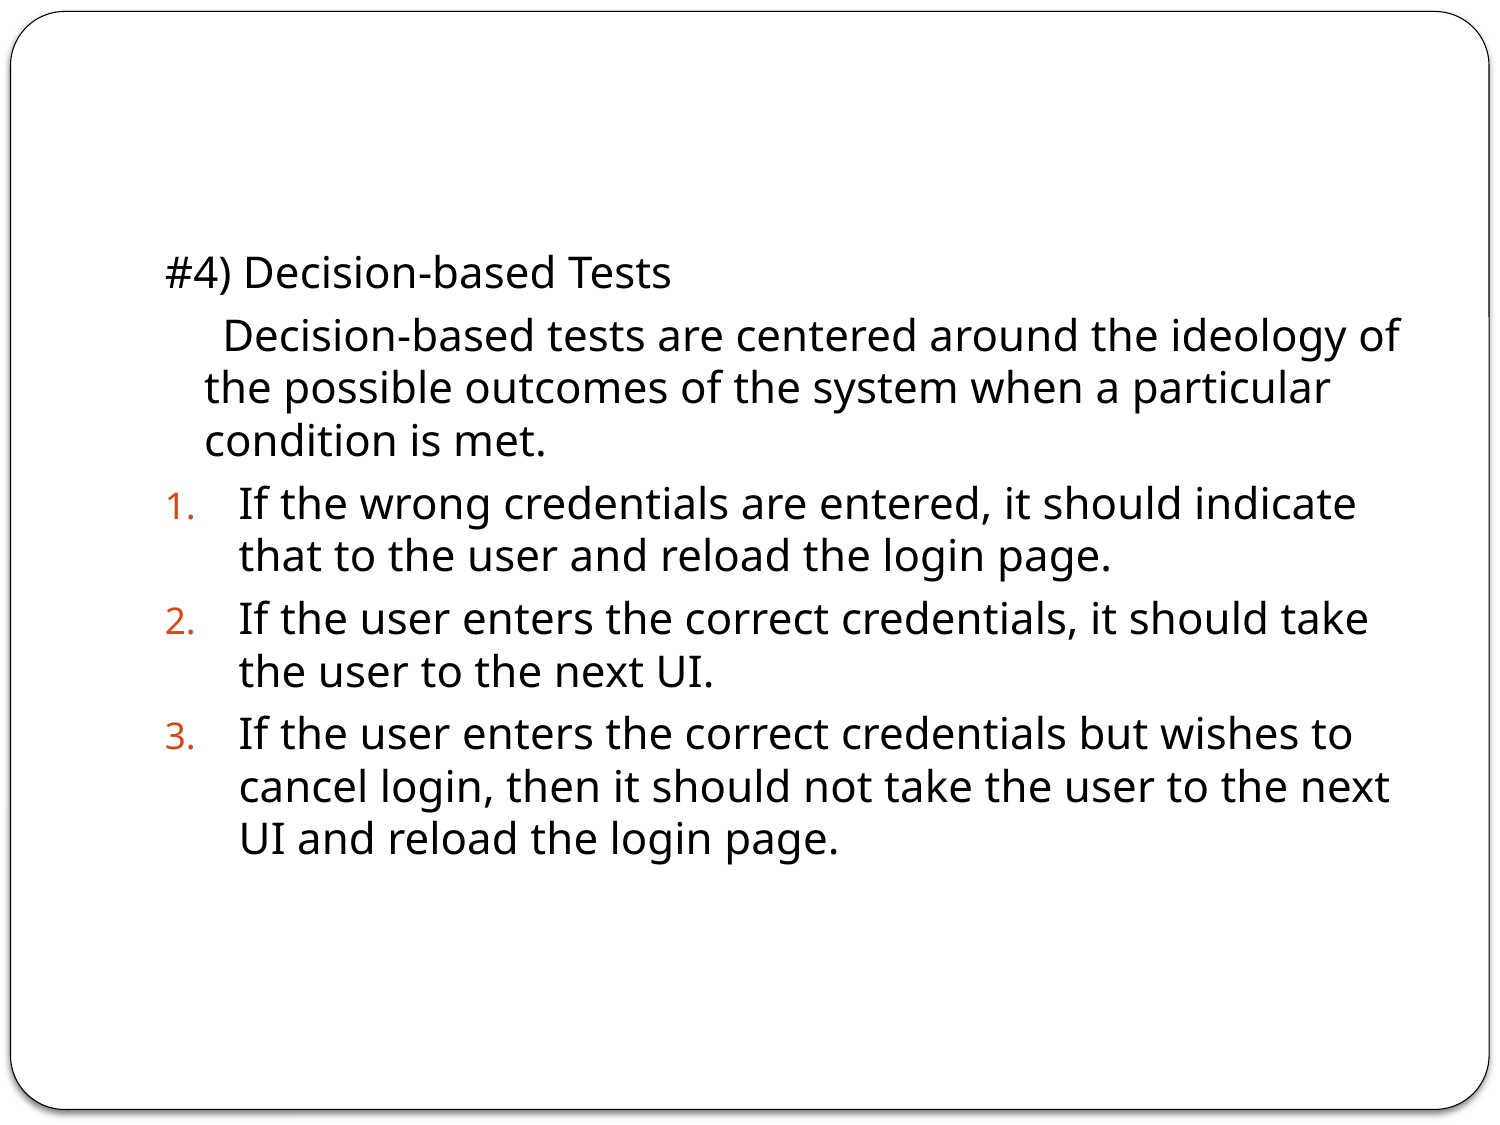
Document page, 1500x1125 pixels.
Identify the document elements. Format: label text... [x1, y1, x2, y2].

list #4) Decision-based Tests Decision-based tests are centered around the ideology of the possible outcomes of the system when a particular condition is met. If the wrong credentials are entered, it should indicate that to the user and reload the login page. If the user enters the correct credentials, it should take the user to the next UI. If the user enters the correct credentials but wishes to cancel login, then it should not take the user to the next UI and reload the login page. [150, 237, 1425, 988]
